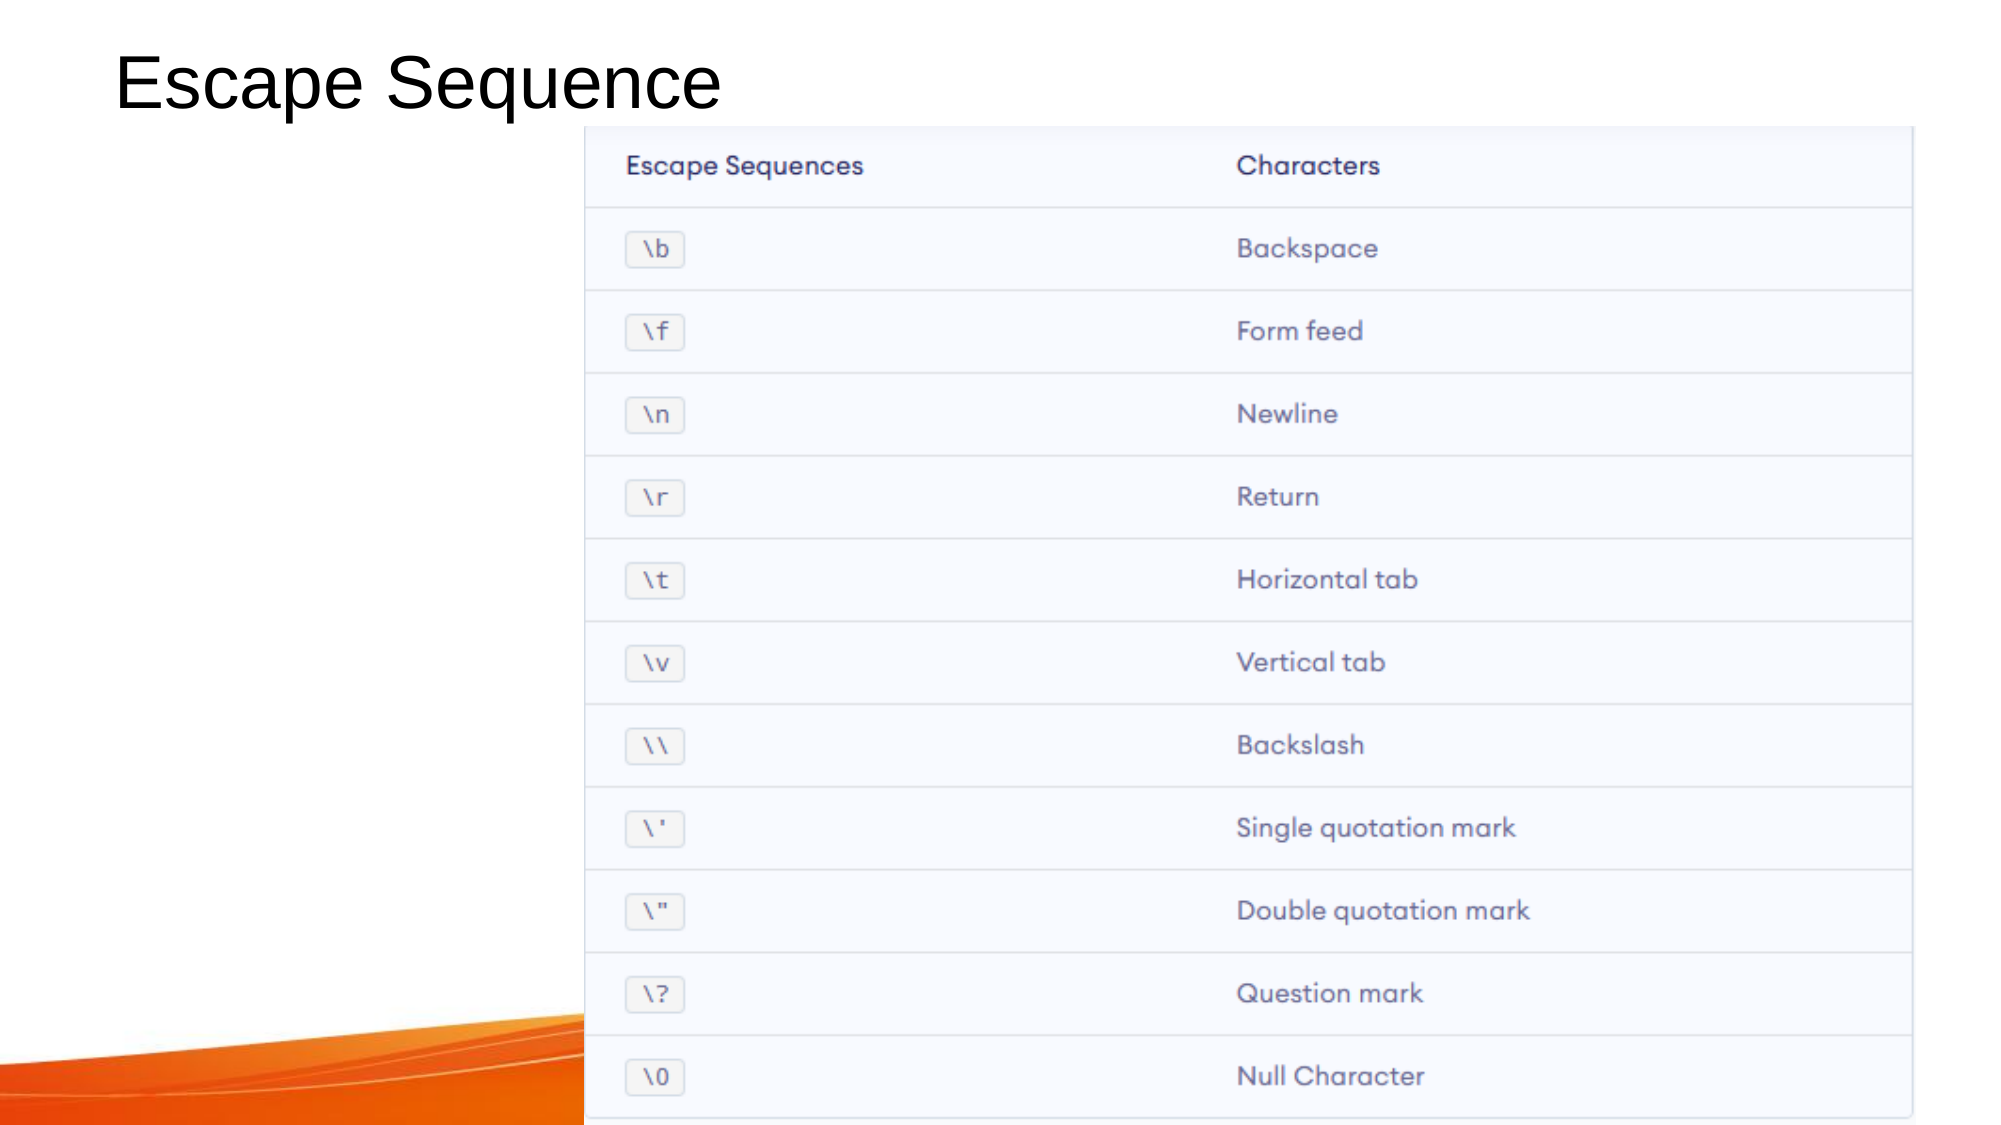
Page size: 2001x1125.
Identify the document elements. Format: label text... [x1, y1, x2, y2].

title Escape Sequence [99, 31, 1900, 127]
picture [0, 0, 2000, 1125]
